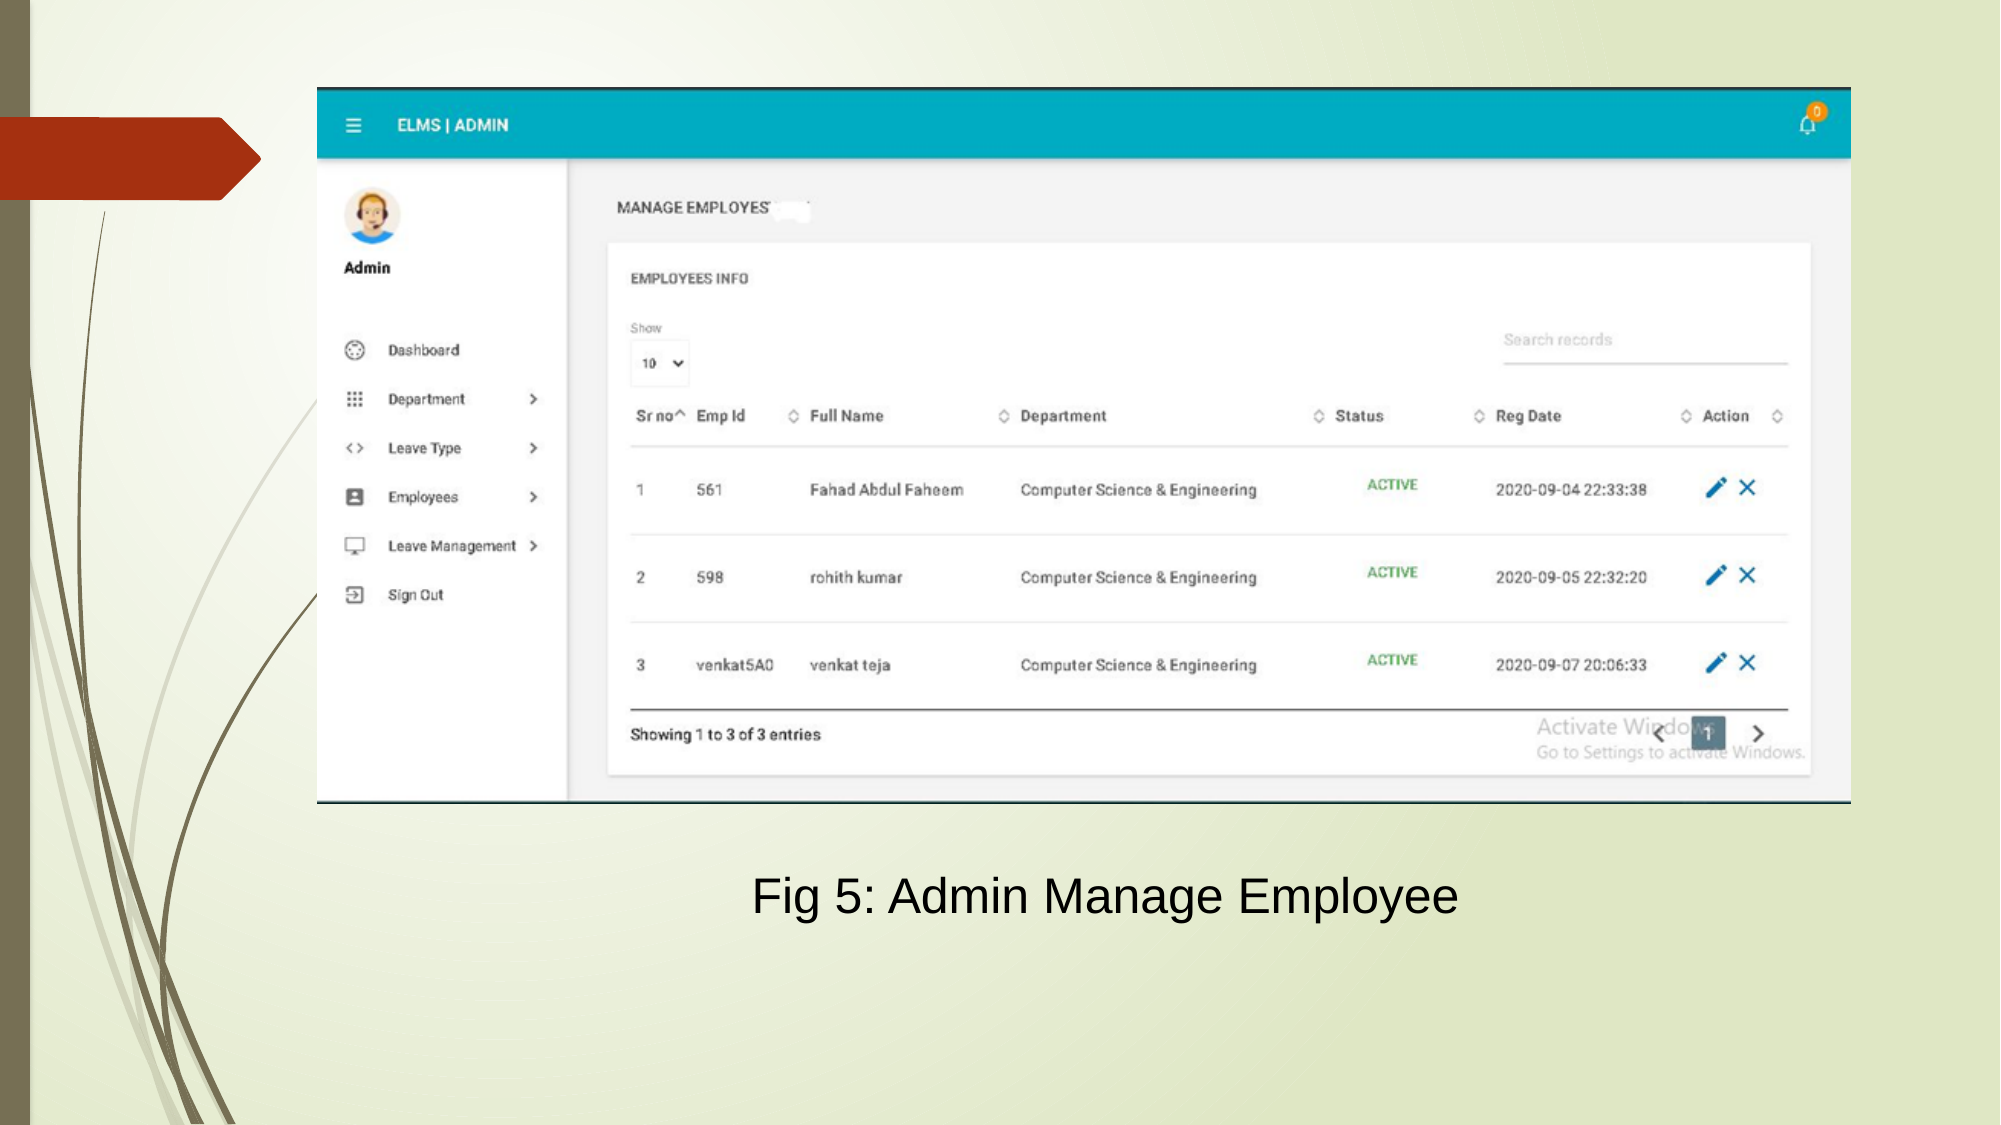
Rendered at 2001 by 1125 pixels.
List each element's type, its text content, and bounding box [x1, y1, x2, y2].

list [317, 87, 1852, 804]
text_box Fig 5: Admin Manage Employee [736, 856, 1674, 932]
